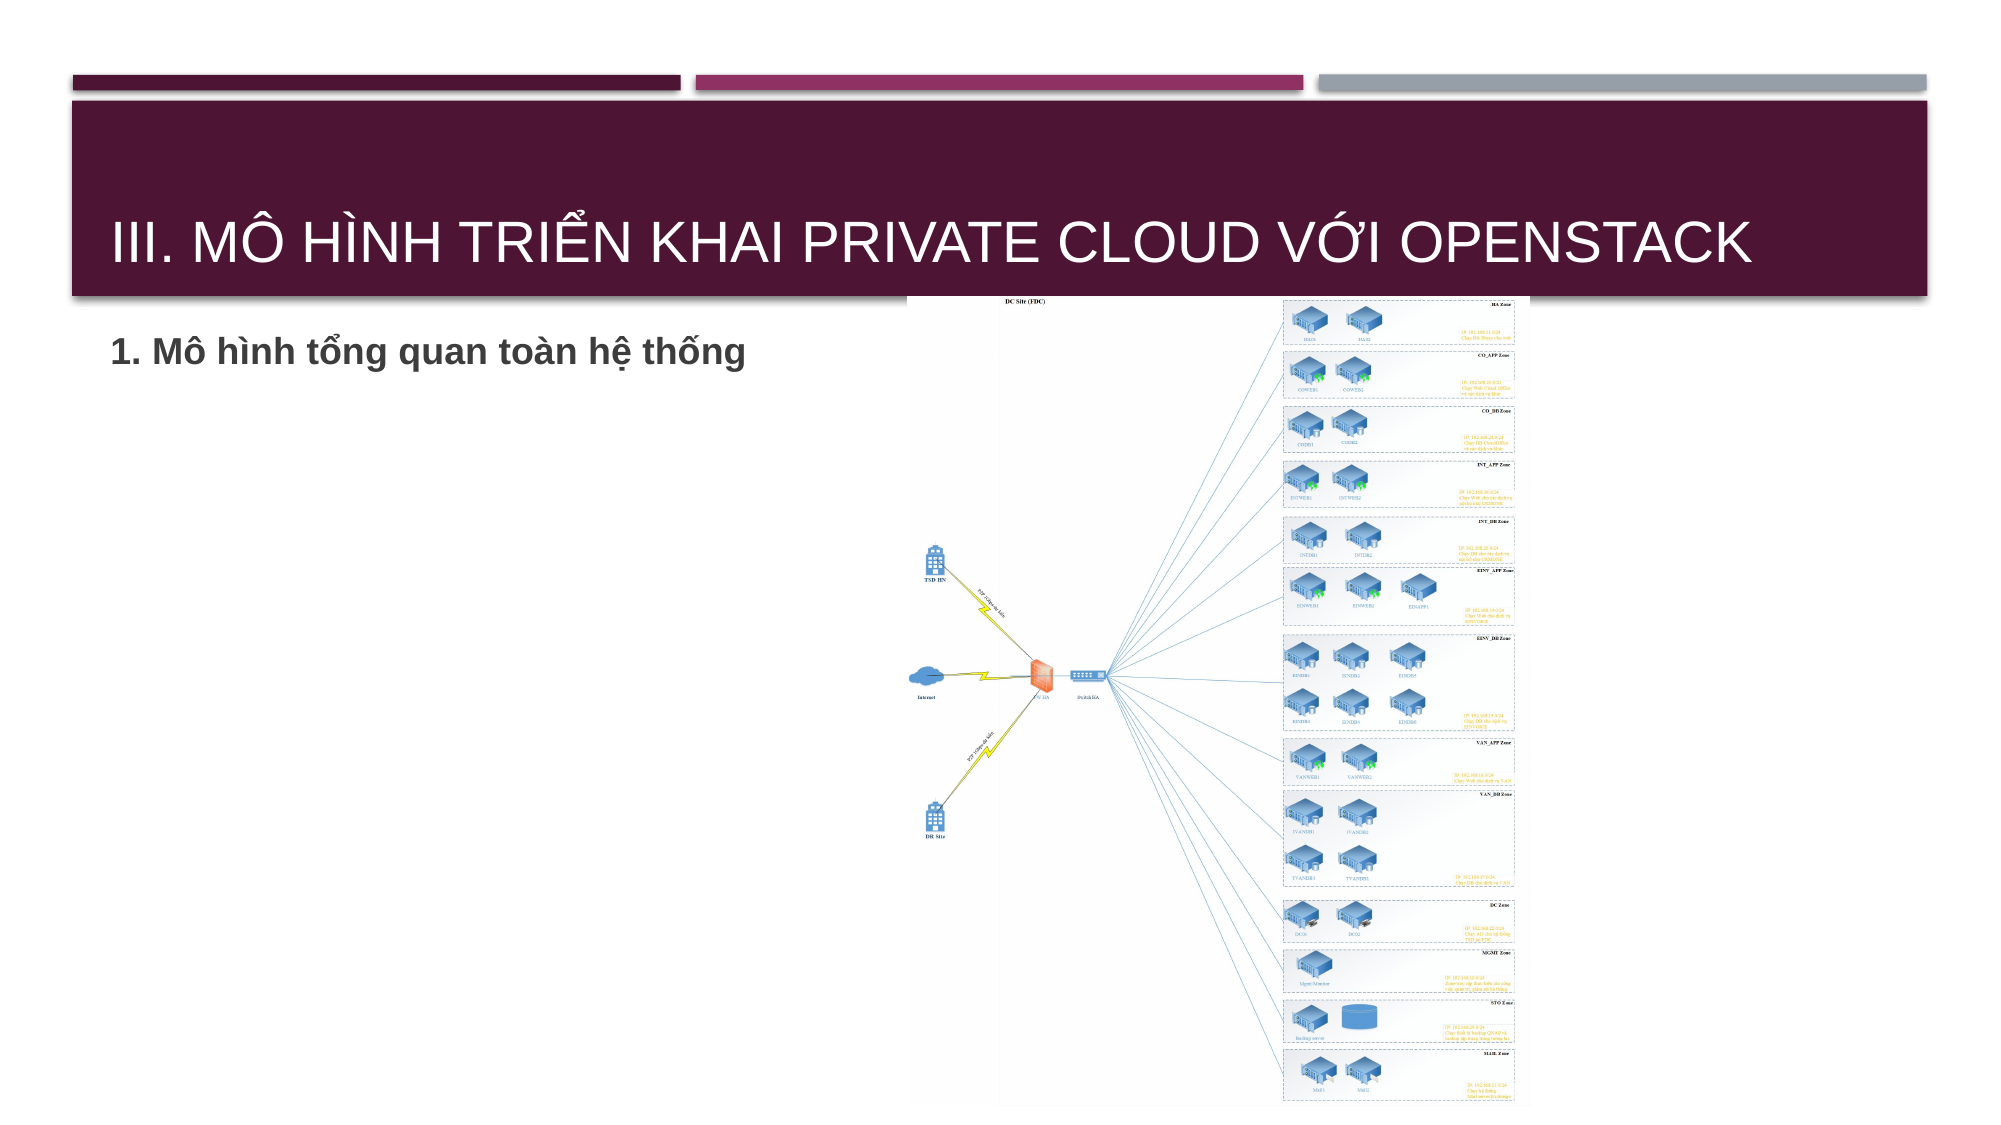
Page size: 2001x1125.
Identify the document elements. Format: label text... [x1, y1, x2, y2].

picture [906, 295, 1530, 1106]
title III. Mô hình triển khai Private Cloud với OpenStack [95, 115, 1905, 282]
list 1. Mô hình tổng quan toàn hệ thống [95, 308, 782, 912]
